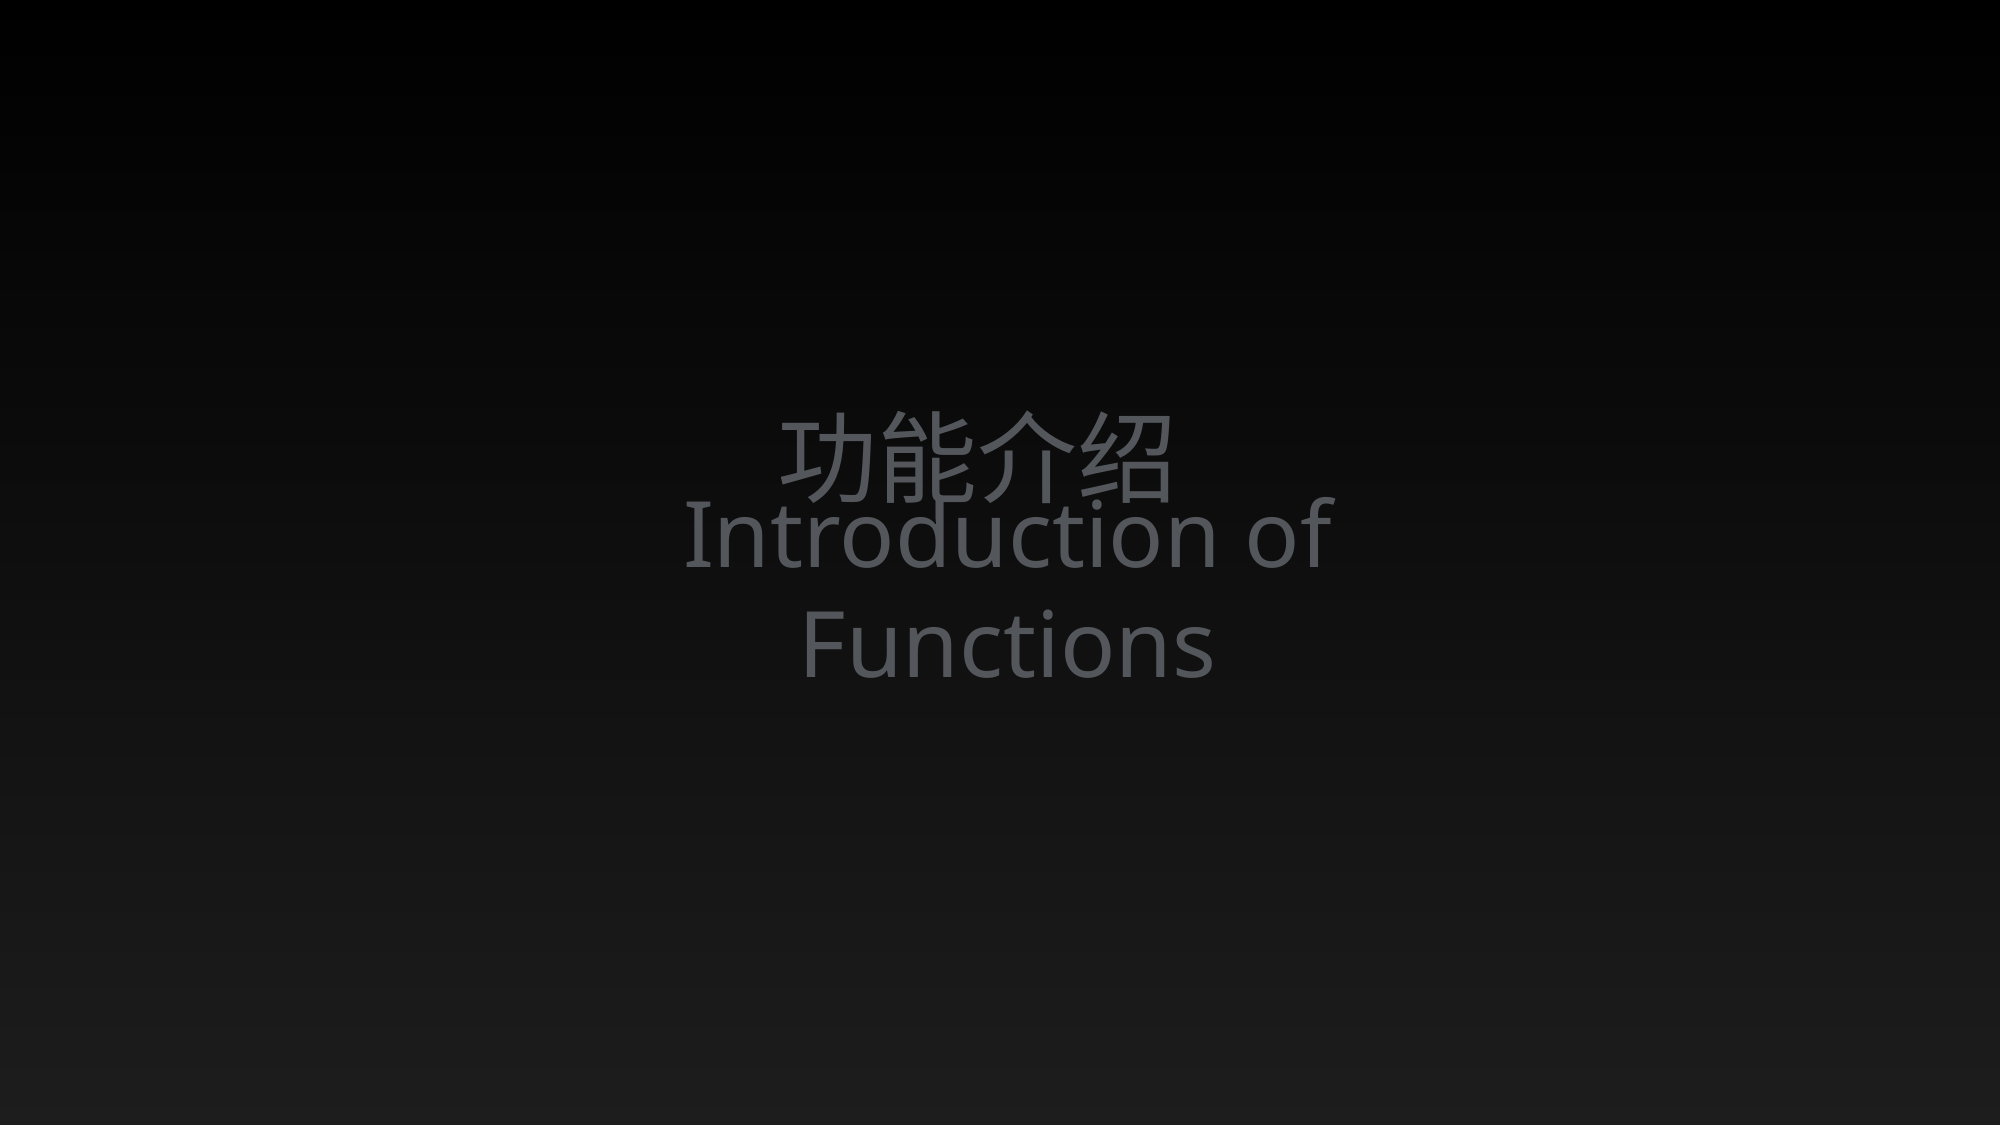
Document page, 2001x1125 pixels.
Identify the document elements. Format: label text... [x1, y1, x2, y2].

text_box 功能介绍 [442, 388, 1512, 523]
text_box Introduction of Functions [473, 468, 1543, 703]
